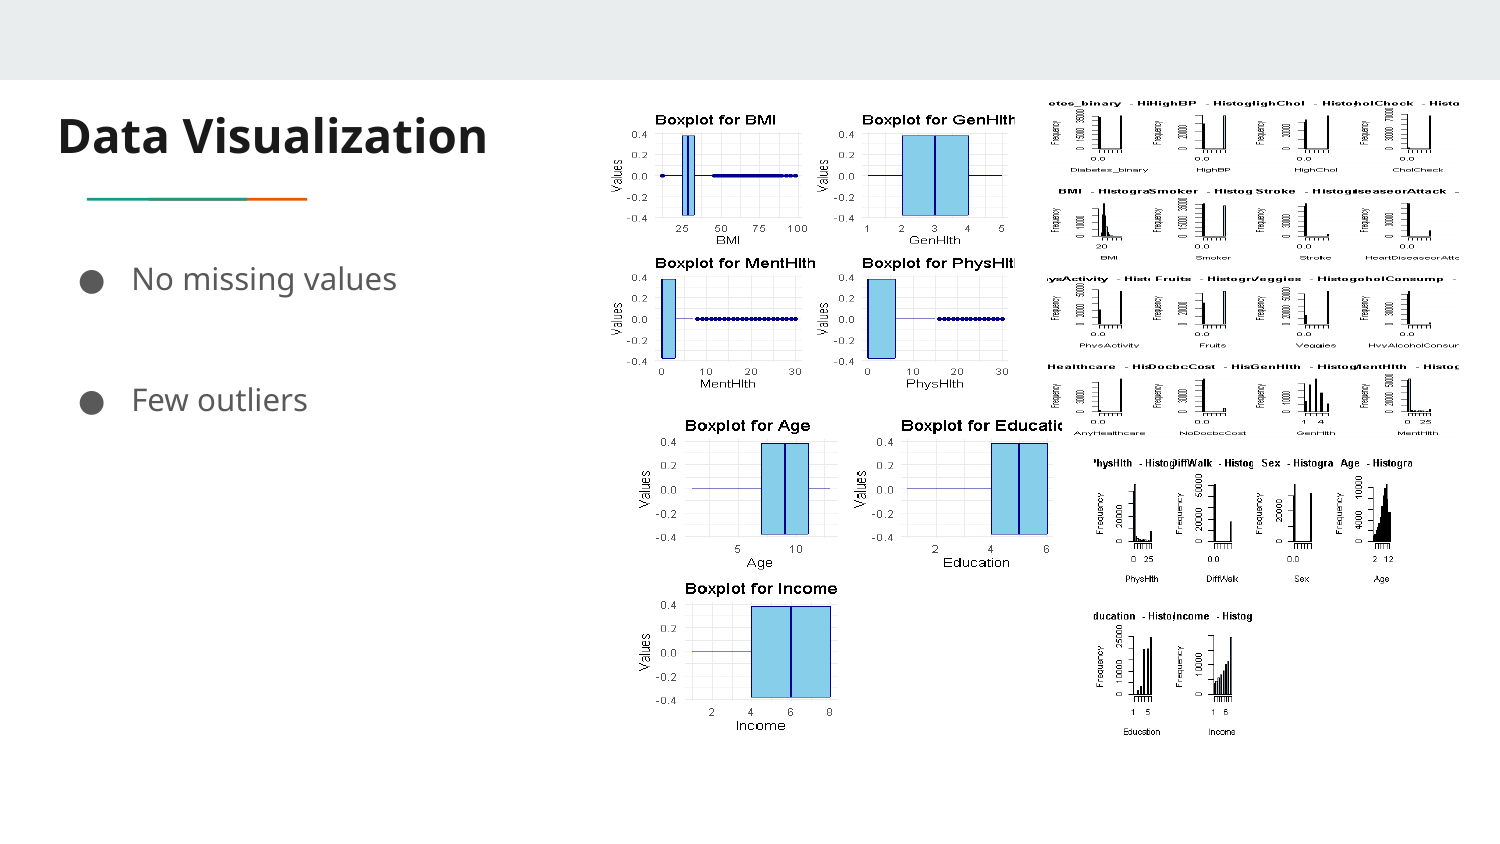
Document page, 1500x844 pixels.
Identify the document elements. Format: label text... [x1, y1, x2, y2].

title Data Visualization [41, 90, 1048, 179]
list No missing values Few outliers [41, 246, 649, 678]
picture [629, 91, 1459, 754]
picture [602, 108, 1015, 395]
